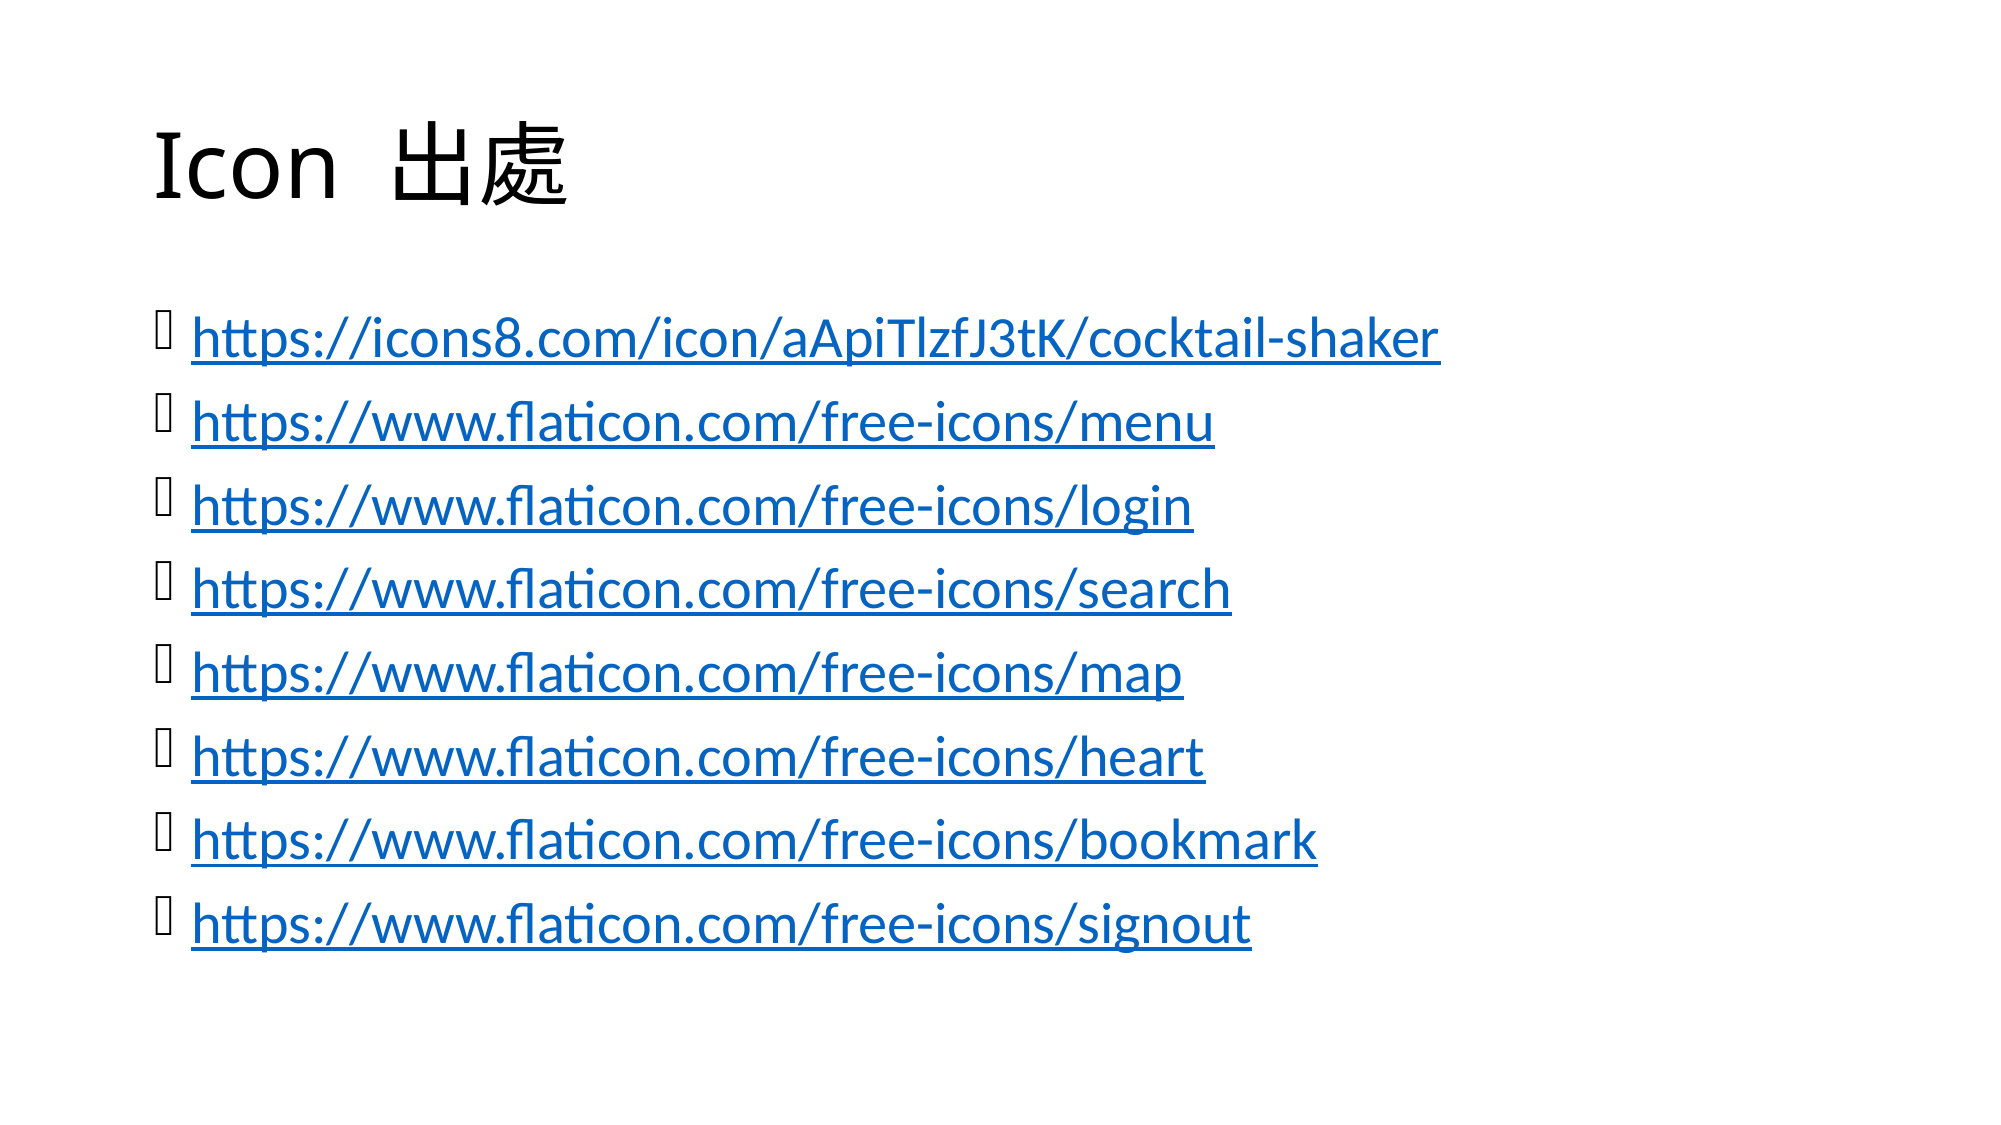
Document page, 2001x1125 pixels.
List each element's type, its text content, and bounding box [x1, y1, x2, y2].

list https://icons8.com/icon/aApiTlzfJ3tK/cocktail-shaker https://www.flaticon.com/free-icons/menu https://www.flaticon.com/free-icons/login https://www.flaticon.com/free-icons/search https://www.flaticon.com/free-icons/map https://www.flaticon.com/free-icons/heart https://www.flaticon.com/free-icons/bookmark https://www.flaticon.com/free-icons/signout [138, 299, 1864, 1014]
title Icon 出處 [138, 60, 1864, 278]
